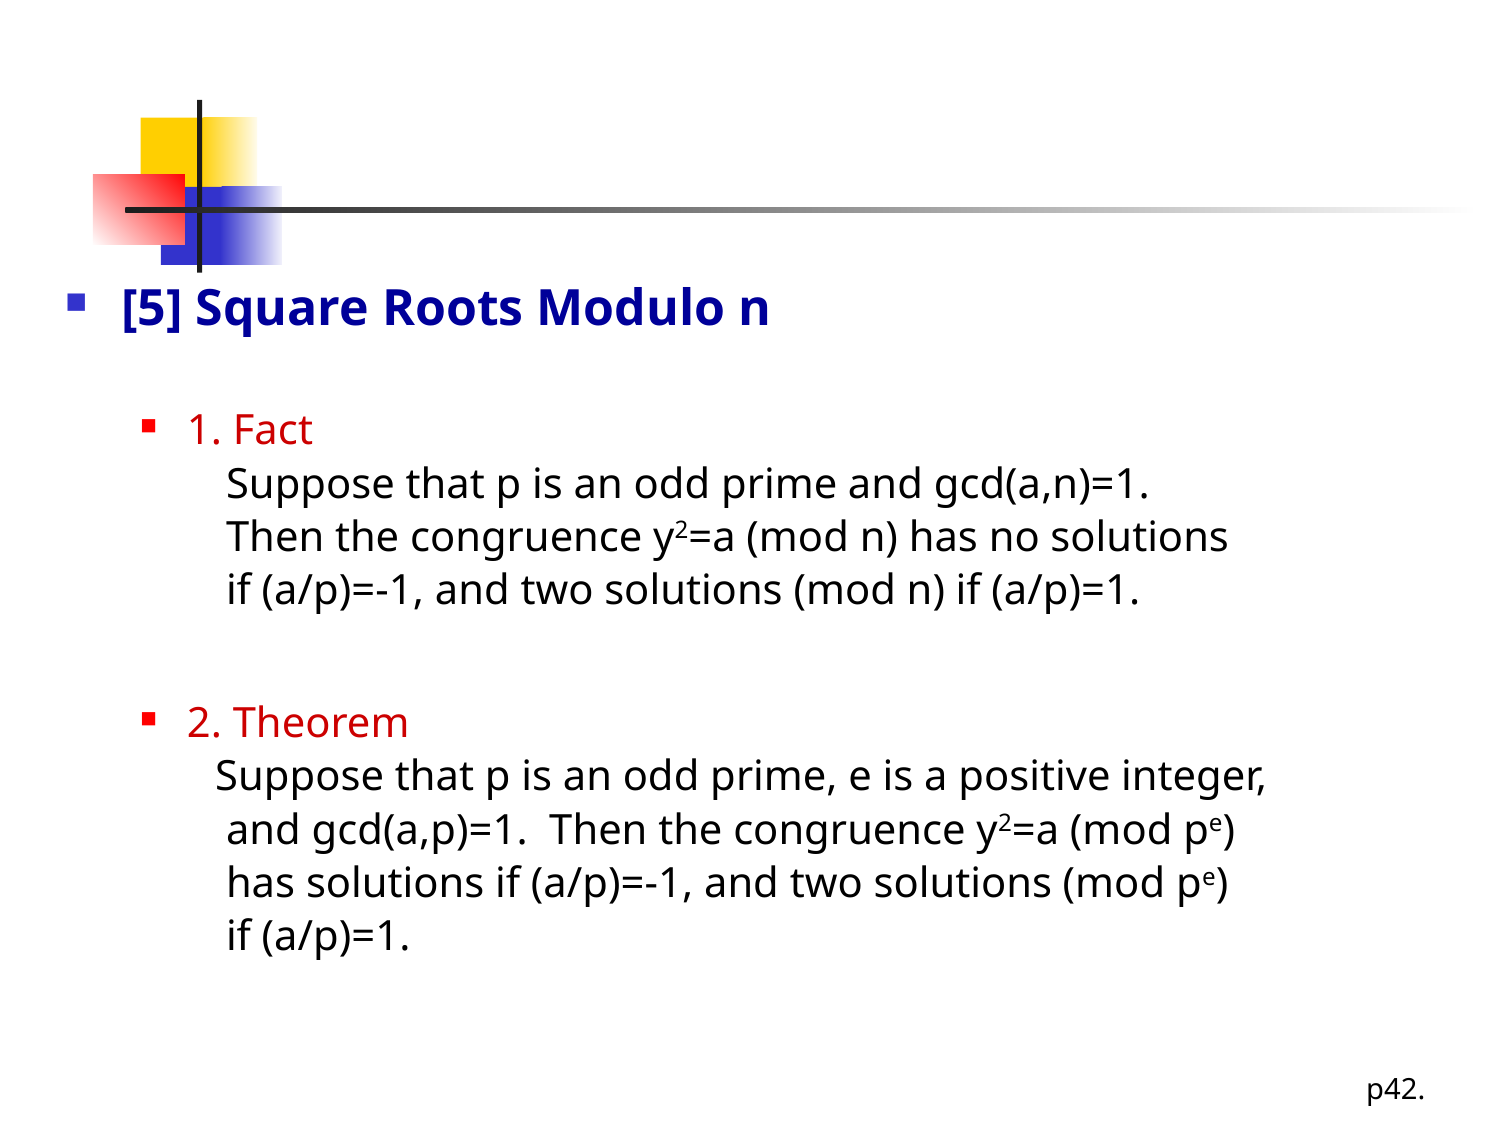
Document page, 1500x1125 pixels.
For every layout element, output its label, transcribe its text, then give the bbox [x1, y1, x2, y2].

list [5] Square Roots Modulo n 1. Fact Suppose that p is an odd prime and gcd(a,n)=1. Then the congruence y2=a (mod n) has no solutions if (a/p)=-1, and two solutions (mod n) if (a/p)=1. 2. Theorem Suppose that p is an odd prime, e is a positive integer, and gcd(a,p)=1. Then the congruence y2=a (mod pe) has solutions if (a/p)=-1, and two solutions (mod pe) if (a/p)=1. [50, 275, 1500, 1125]
text_box [734, 532, 766, 593]
